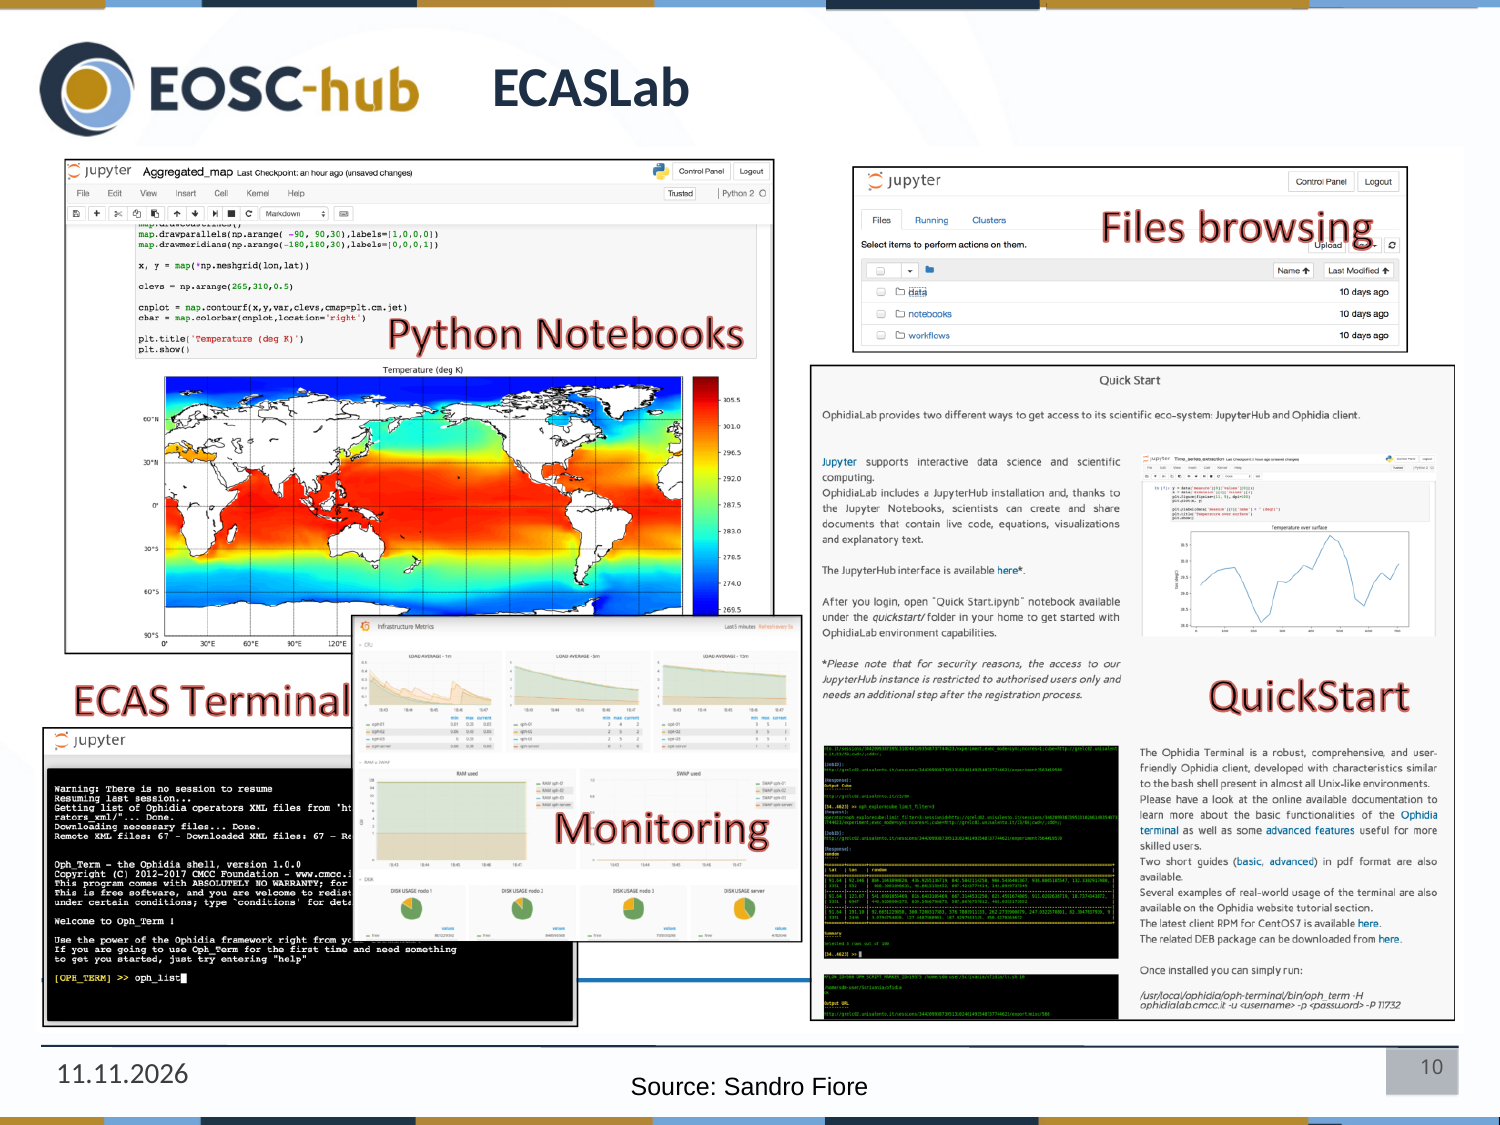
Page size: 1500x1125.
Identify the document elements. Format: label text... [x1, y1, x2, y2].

text_box 28.03.2019 [41, 1046, 392, 1094]
text_box <number> [1074, 1046, 1459, 1094]
picture [0, 0, 1500, 1125]
text_box ECASLab [477, 42, 1422, 126]
text_box Source: Sandro Fiore [35, 147, 1465, 1033]
